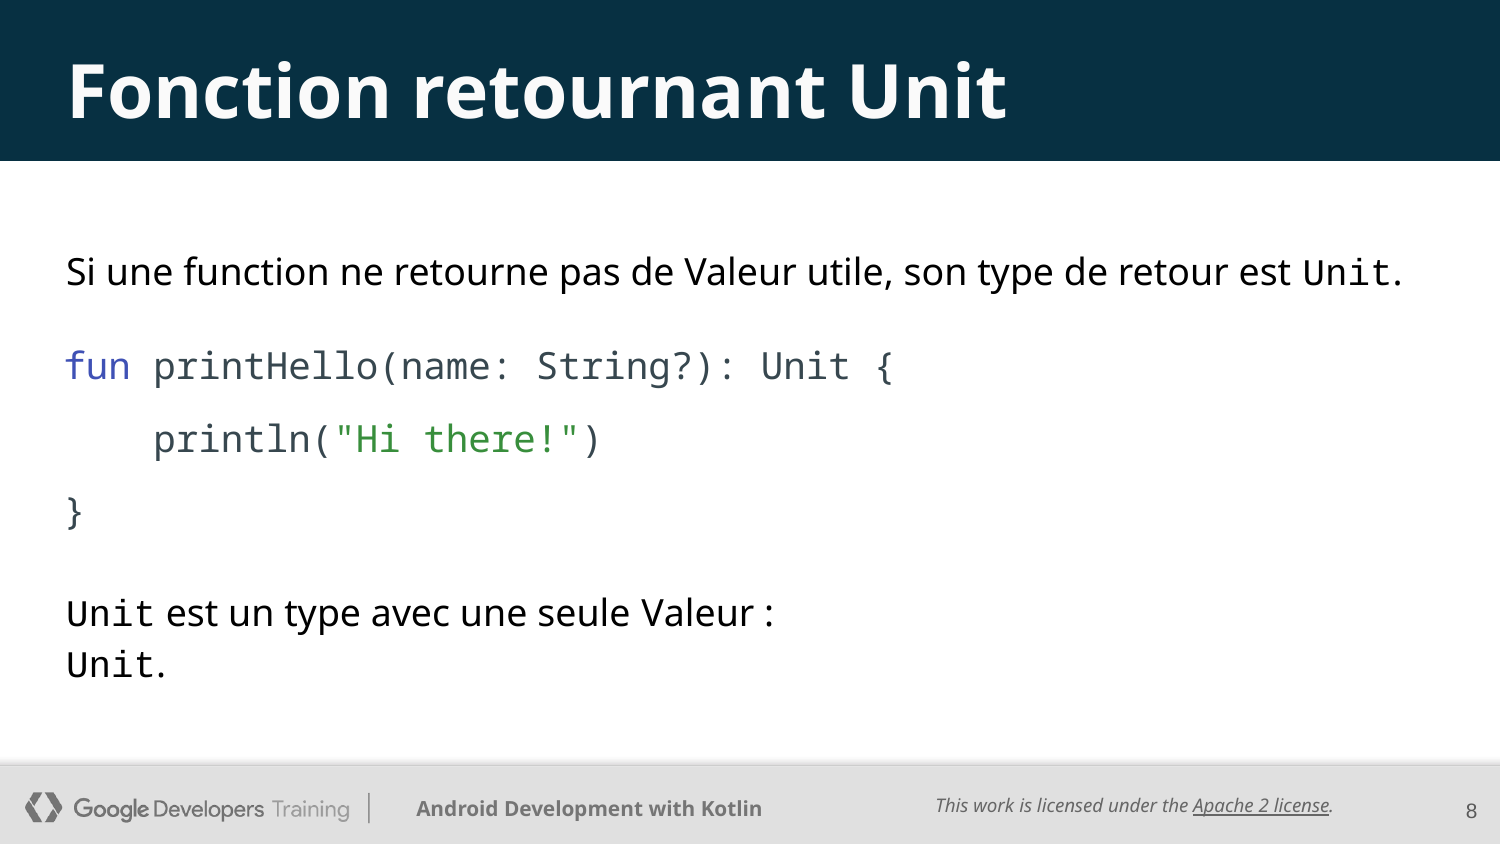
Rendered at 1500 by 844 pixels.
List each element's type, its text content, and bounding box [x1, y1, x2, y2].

title Fonction retournant Unit [51, 28, 1449, 122]
list Si une function ne retourne pas de Valeur utile, son type de retour est Unit. [51, 226, 1449, 369]
text_box fun printHello(name: String?): Unit { println("Hi there!") } [48, 320, 1447, 500]
picture [0, 161, 1500, 844]
slide_number 8 [1402, 777, 1493, 842]
text_box Unit est un type avec une seule Valeur : Unit. [51, 566, 881, 844]
